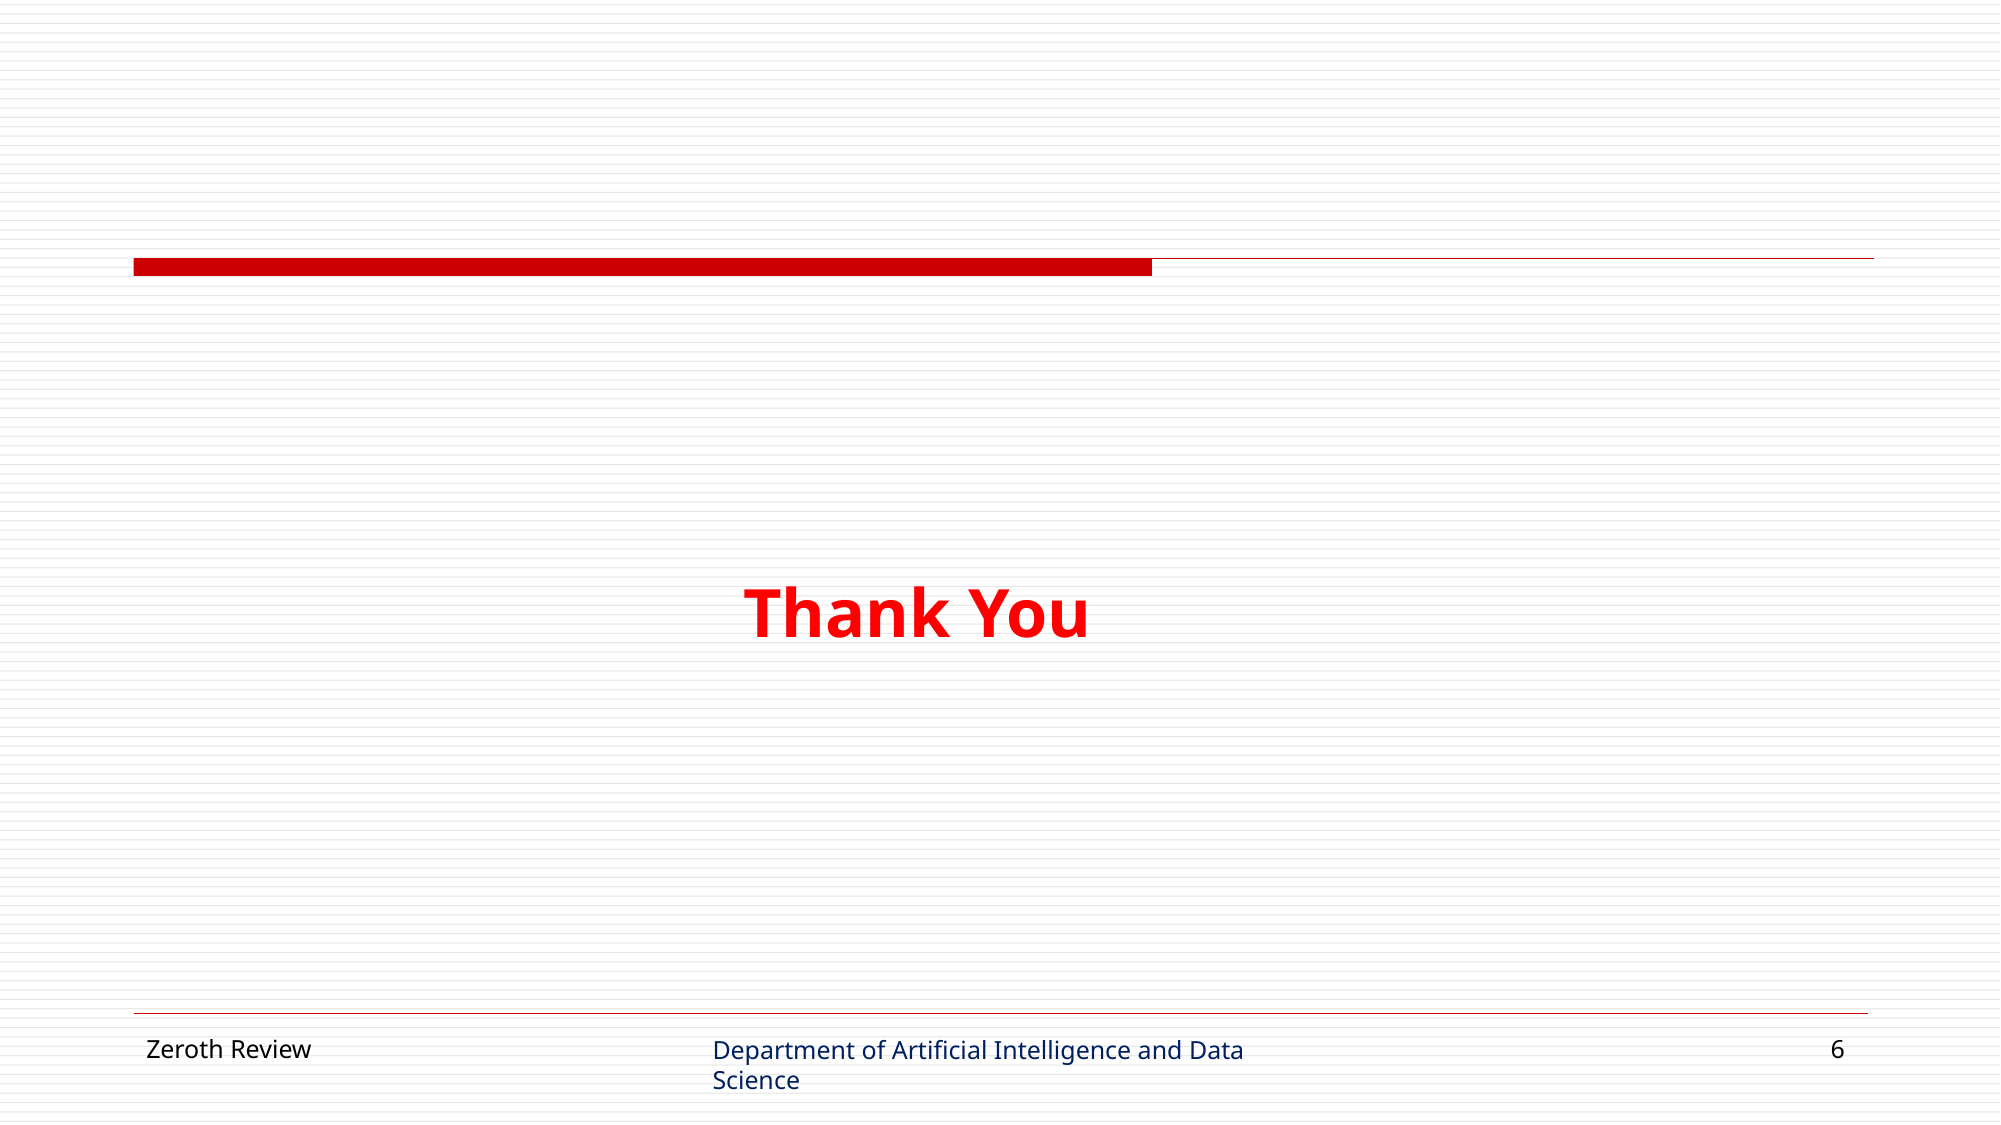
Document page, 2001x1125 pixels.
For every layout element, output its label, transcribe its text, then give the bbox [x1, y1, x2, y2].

slide_number Zeroth Review [146, 1031, 331, 1125]
title Thank You [743, 568, 1242, 759]
picture [0, 0, 2000, 1125]
slide_number 6 [1830, 1031, 1862, 1125]
footer Department of Artificial Intelligence and Data Science [712, 1031, 1291, 1125]
